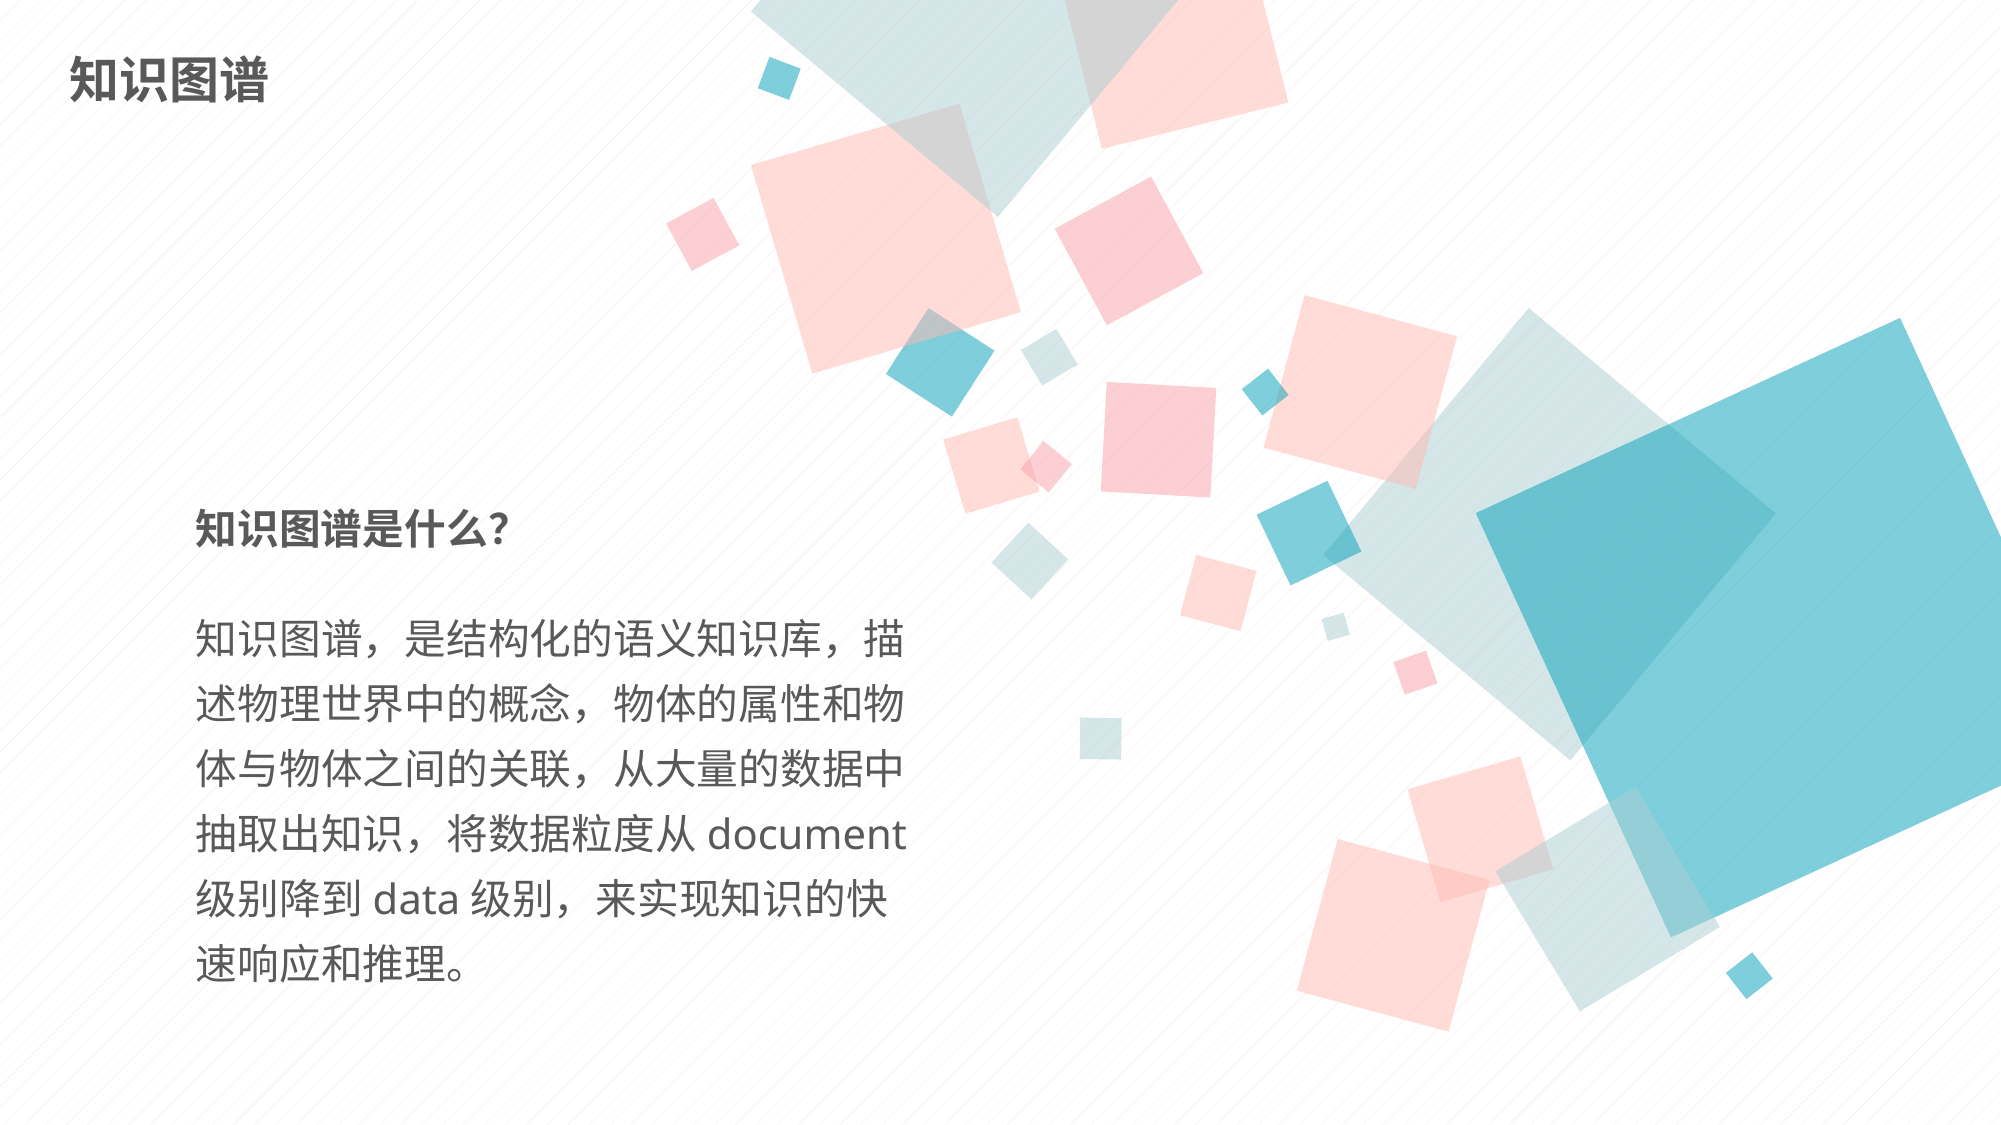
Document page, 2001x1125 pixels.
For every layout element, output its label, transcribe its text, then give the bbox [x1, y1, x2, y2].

text_box 知识图谱是什么？ [180, 480, 545, 560]
list 知识图谱 [54, 38, 975, 127]
text_box 知识图谱，是结构化的语义知识库，描述物理世界中的概念，物体的属性和物体与物体之间的关联，从大量的数据中抽取出知识，将数据粒度从document级别降到data级别，来实现知识的快速响应和推理。 [181, 590, 944, 996]
